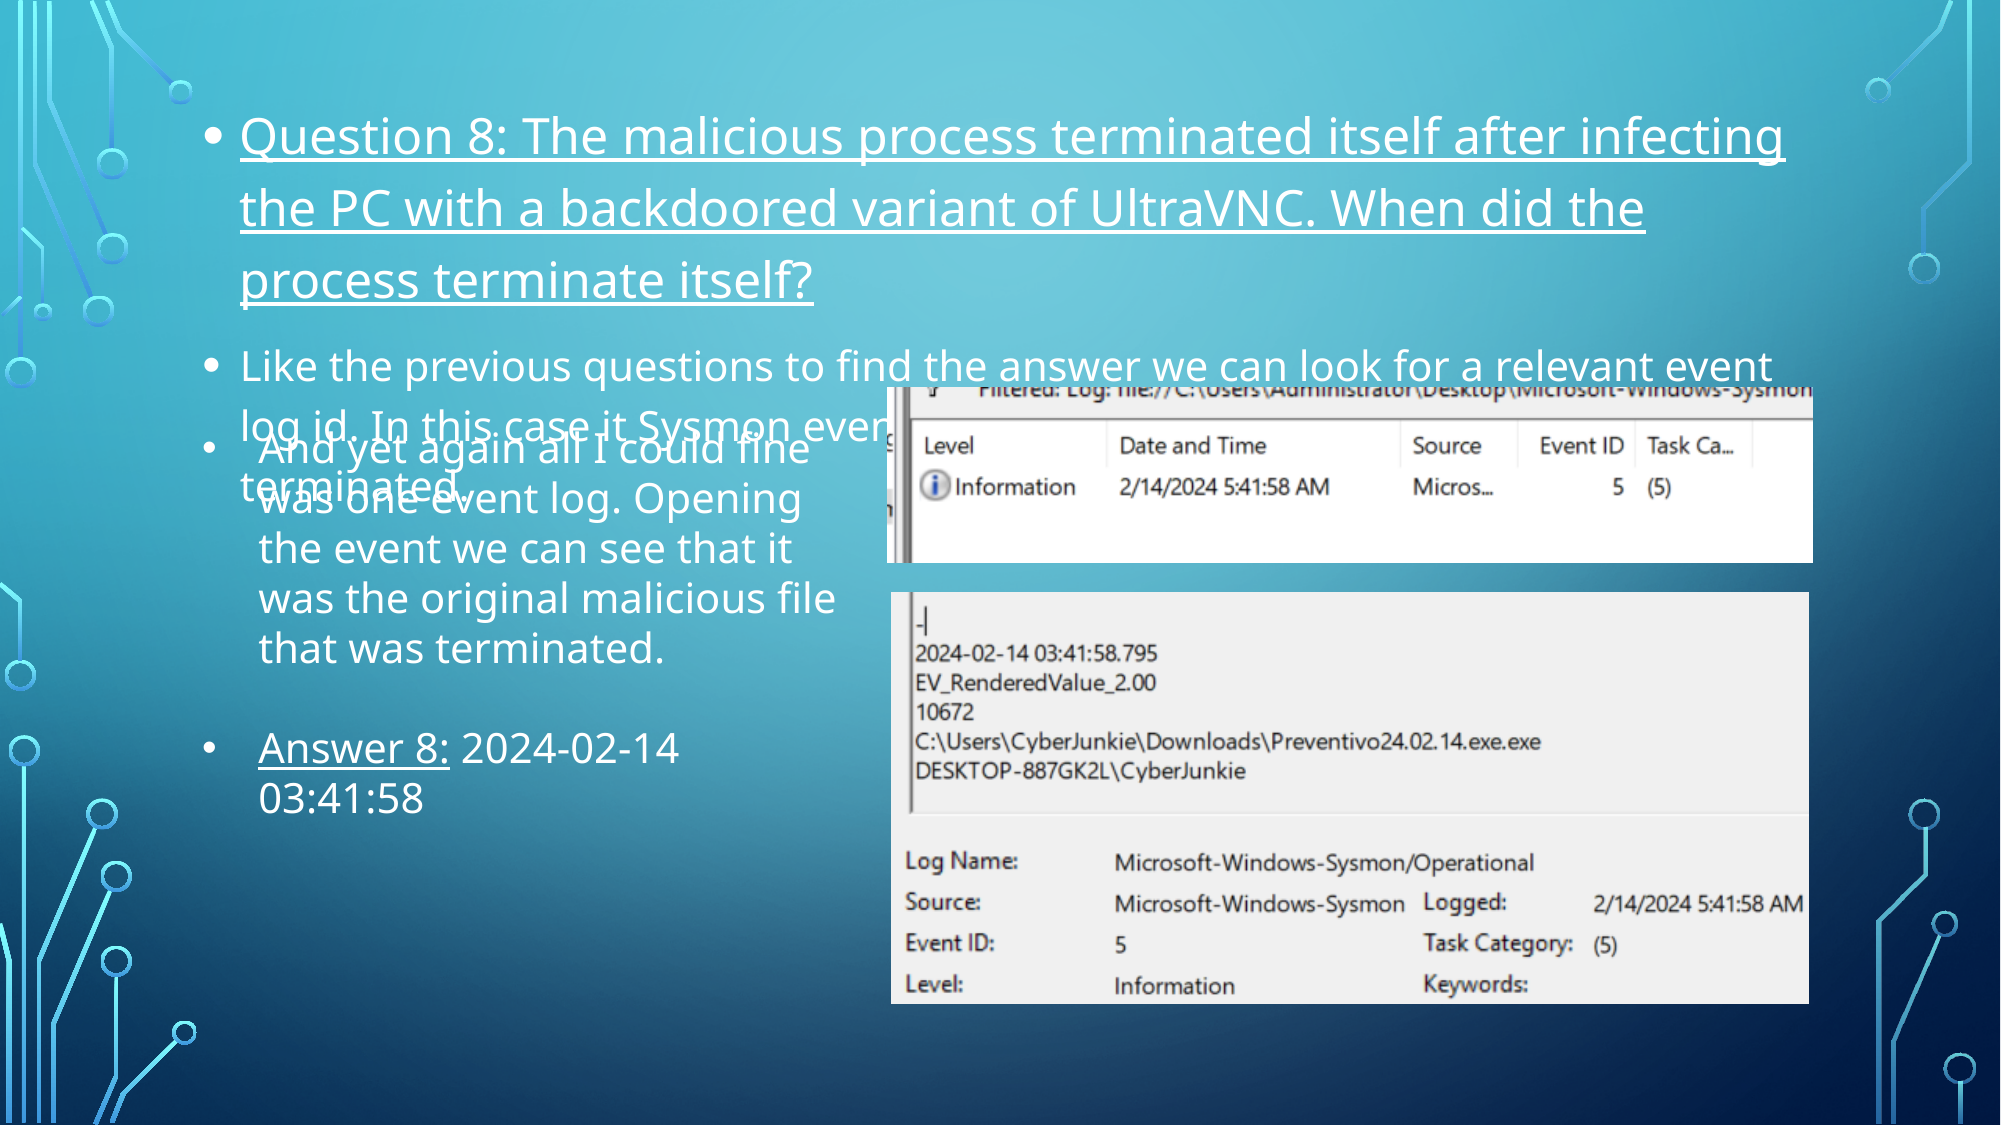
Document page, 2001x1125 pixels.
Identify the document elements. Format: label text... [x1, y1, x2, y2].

picture [886, 387, 1813, 563]
picture [890, 592, 1809, 1005]
list Question 8: The malicious process terminated itself after infecting the PC with a backdoored variant of UltraVNC. When did the process terminate itself? Like the previous questions to find the answer we can look for a relevant event log id. In this case it Sysmon event id 5, which indicates a process being terminated. [187, 85, 1813, 1035]
text_box And yet again all I could fine was one event log. Opening the event we can see that it was the original malicious file that was terminated. Answer 8: 2024-02-14 03:41:58 [187, 414, 860, 830]
